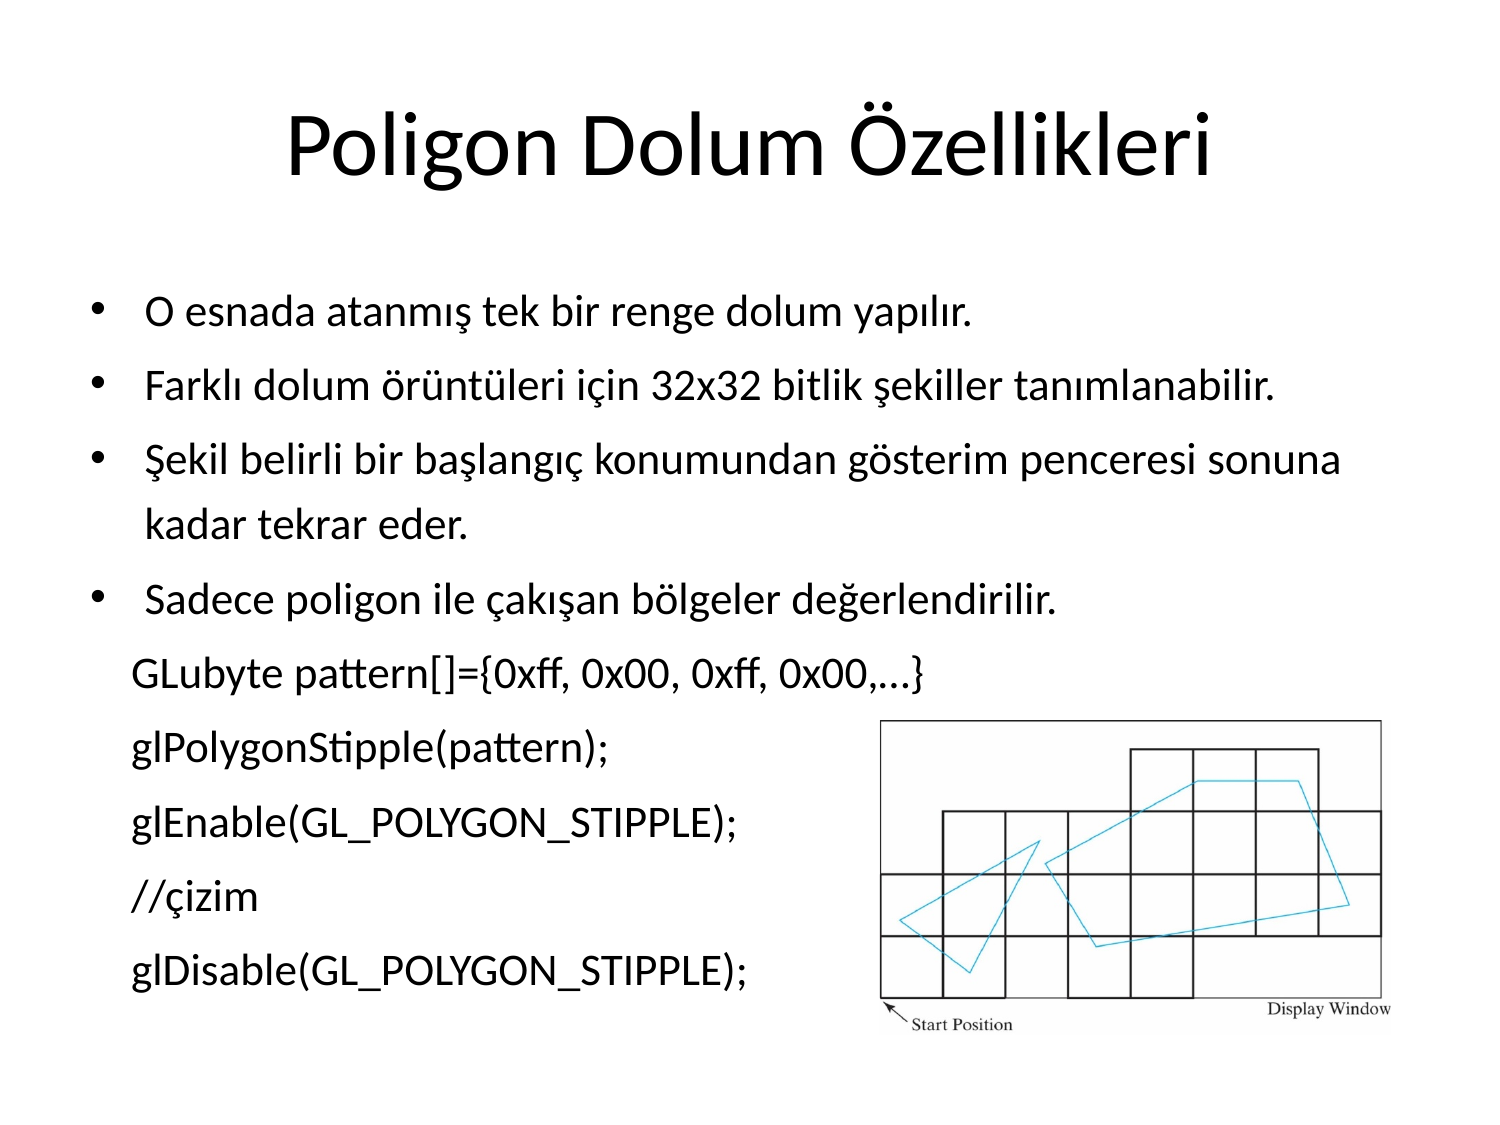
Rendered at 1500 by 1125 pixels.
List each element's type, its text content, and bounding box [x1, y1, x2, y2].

list O esnada atanmış tek bir renge dolum yapılır. Farklı dolum örüntüleri için 32x32 bitlik şekiller tanımlanabilir. Şekil belirli bir başlangıç konumundan gösterim penceresi sonuna kadar tekrar eder. Sadece poligon ile çakışan bölgeler değerlendirilir. GLubyte pattern[]={0xff, 0x00, 0xff, 0x00,…} glPolygonStipple(pattern); glEnable(GL_POLYGON_STIPPLE); //çizim glDisable(GL_POLYGON_STIPPLE); [75, 262, 1425, 1012]
picture [879, 720, 1392, 1038]
title Poligon Dolum Özellikleri [75, 45, 1425, 233]
